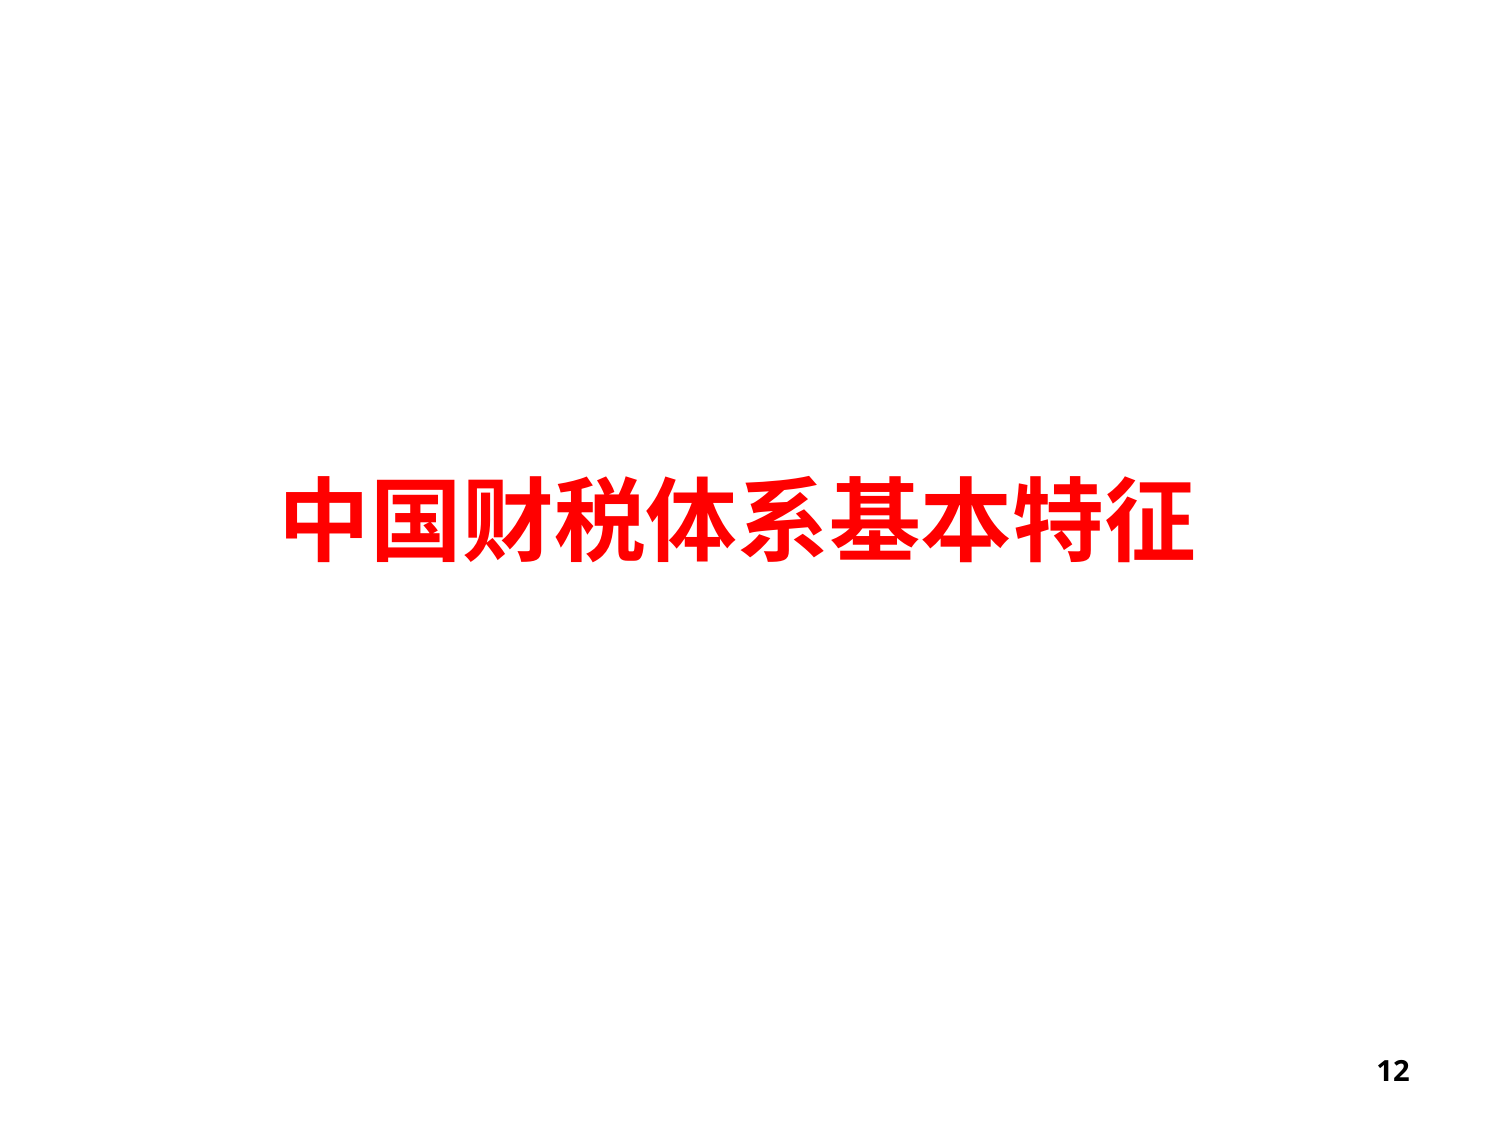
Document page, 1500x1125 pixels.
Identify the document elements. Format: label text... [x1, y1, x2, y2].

slide_number 12 [1074, 1042, 1425, 1103]
title 中国财税体系基本特征 [100, 396, 1376, 639]
